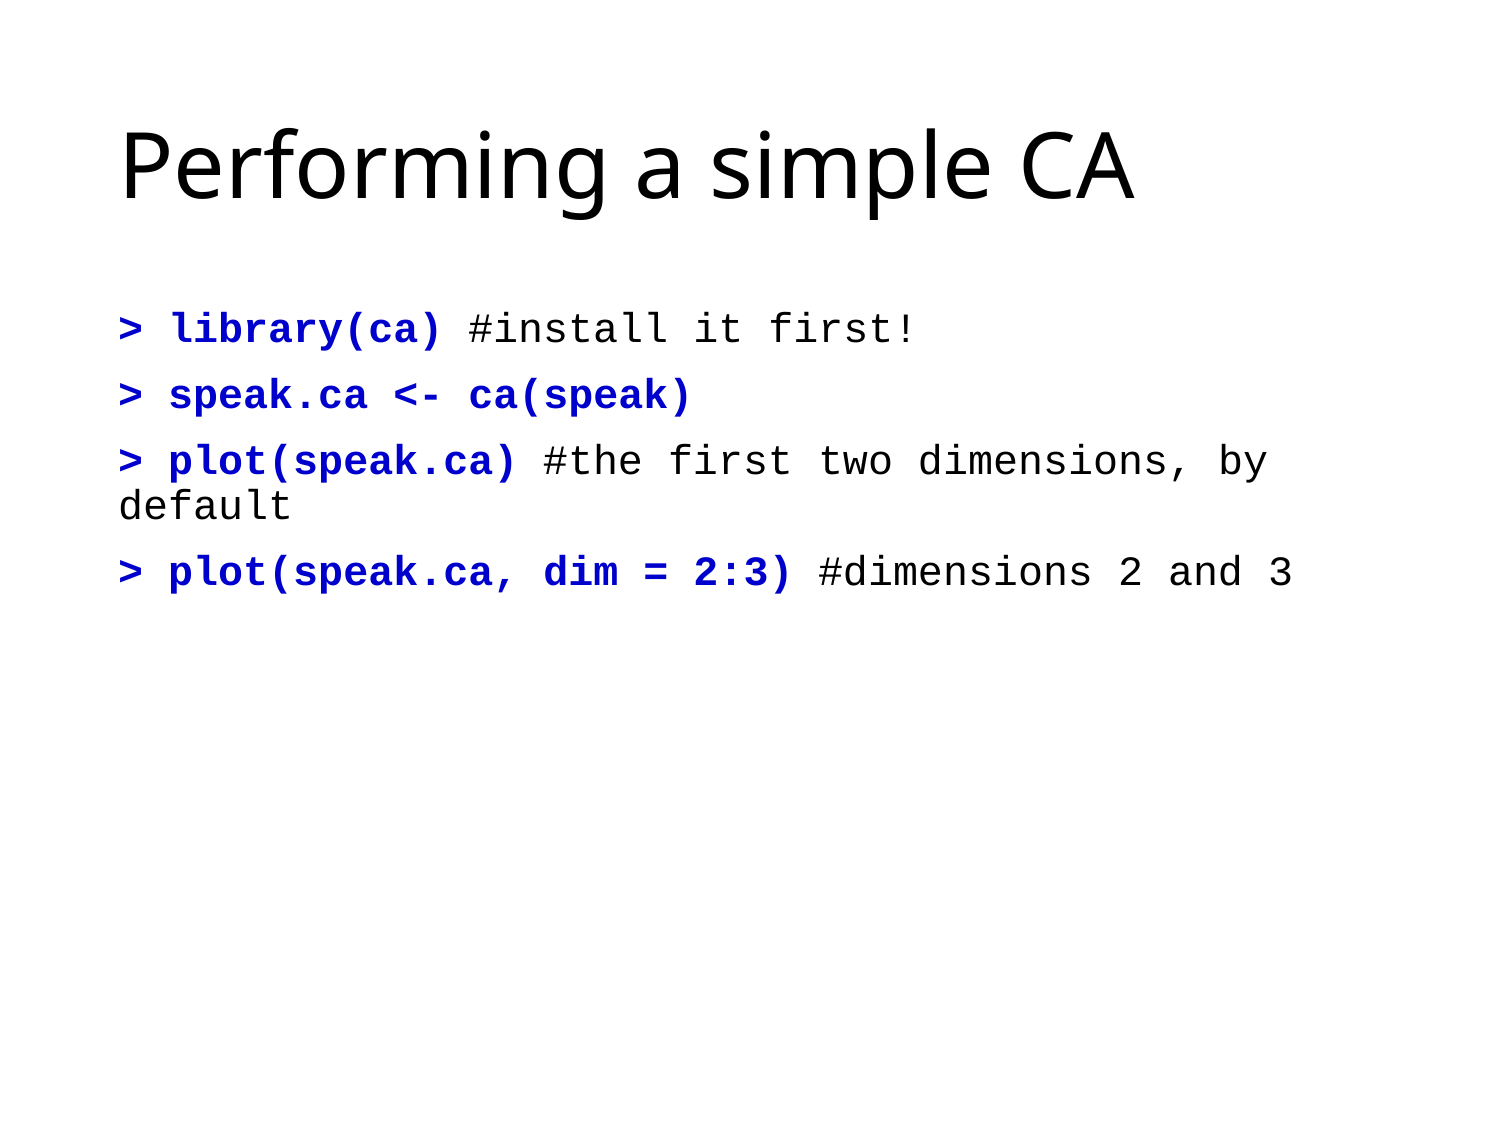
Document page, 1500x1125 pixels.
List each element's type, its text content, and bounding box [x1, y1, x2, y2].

title Performing a simple CA [103, 59, 1397, 278]
list > library(ca) #install it first! > speak.ca <- ca(speak) > plot(speak.ca) #the first two dimensions, by default > plot(speak.ca, dim = 2:3) #dimensions 2 and 3 [103, 299, 1397, 1014]
